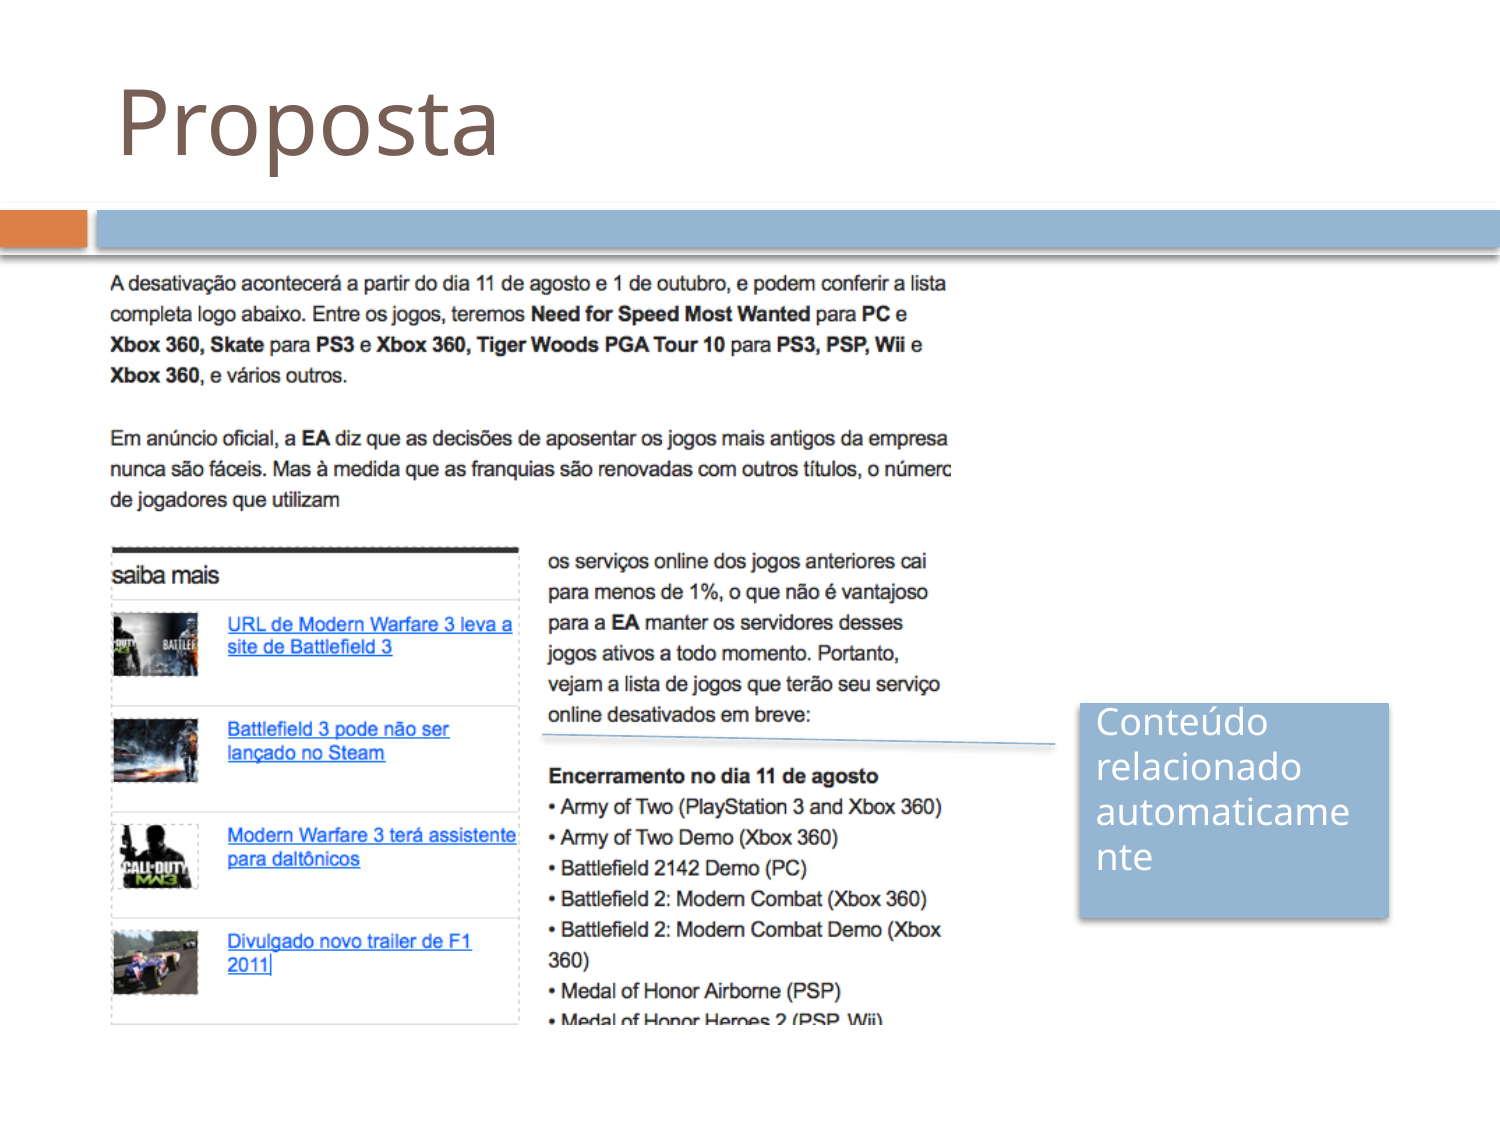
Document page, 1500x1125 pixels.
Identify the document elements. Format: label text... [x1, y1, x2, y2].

title Proposta [100, 37, 1438, 200]
picture [99, 266, 952, 1025]
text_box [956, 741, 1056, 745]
text_box Conteúdo relacionado automaticamente [1080, 703, 1389, 918]
